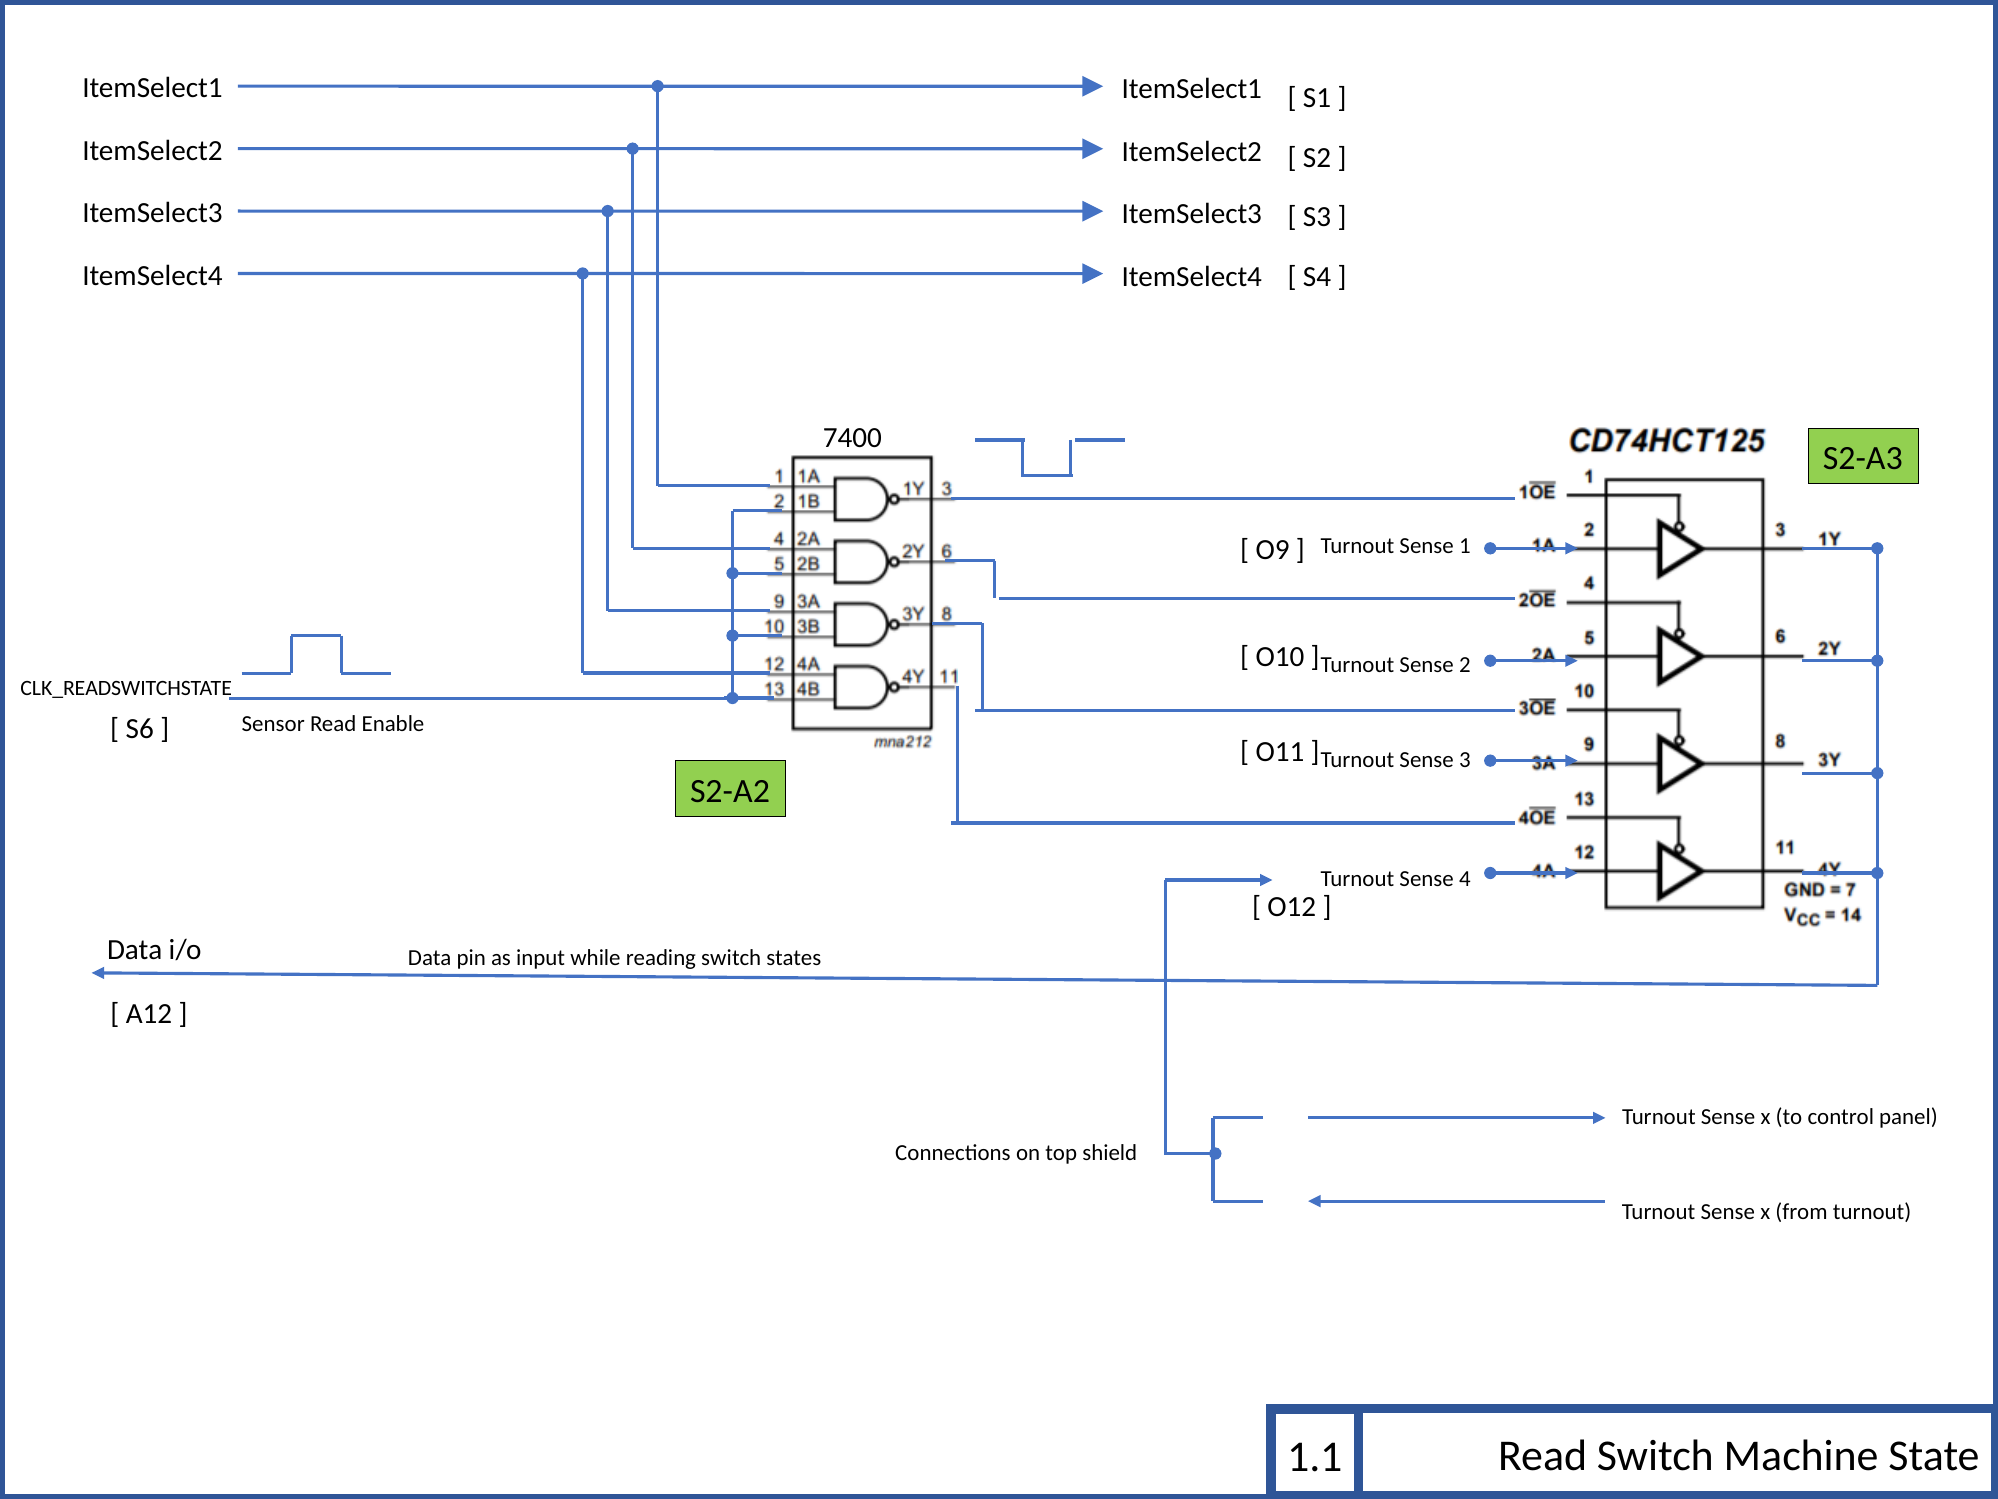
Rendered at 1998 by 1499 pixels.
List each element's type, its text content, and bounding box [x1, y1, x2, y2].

text_box Turnout Sense 2 [1305, 642, 1487, 685]
text_box [ O9 ] [1225, 523, 1321, 573]
text_box [ O11 ] [1225, 725, 1335, 776]
text_box [ O10 ] [1225, 630, 1335, 680]
text_box [ S2 ] [1272, 130, 1362, 181]
text_box 1.1 [1270, 1409, 1359, 1498]
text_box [1166, 972, 1877, 986]
text_box Connections on top shield [880, 1129, 1153, 1172]
text_box Turnout Sense x (from turnout) [1607, 1189, 1928, 1232]
text_box [ S4 ] [1272, 249, 1362, 300]
text_box [ S1 ] [1272, 71, 1362, 121]
text_box CLK_READSWITCHSTATE [5, 665, 247, 707]
text_box [ O12 ] [1237, 879, 1347, 930]
text_box [ S6 ] [95, 707, 185, 752]
text_box Turnout Sense 4 [1305, 856, 1487, 899]
text_box Read Switch Machine State [1270, 1408, 1996, 1497]
picture [1509, 423, 1871, 946]
text_box S2-A2 [675, 760, 786, 817]
text_box [ S3 ] [1272, 190, 1362, 240]
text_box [91, 972, 1165, 986]
text_box Turnout Sense 3 [1305, 737, 1487, 780]
text_box S2-A3 [1808, 428, 1919, 484]
text_box [0, 0, 1998, 1499]
picture [757, 448, 958, 753]
text_box Turnout Sense x (to control panel) [1607, 1094, 1954, 1137]
text_box [ A12 ] [95, 986, 203, 1037]
